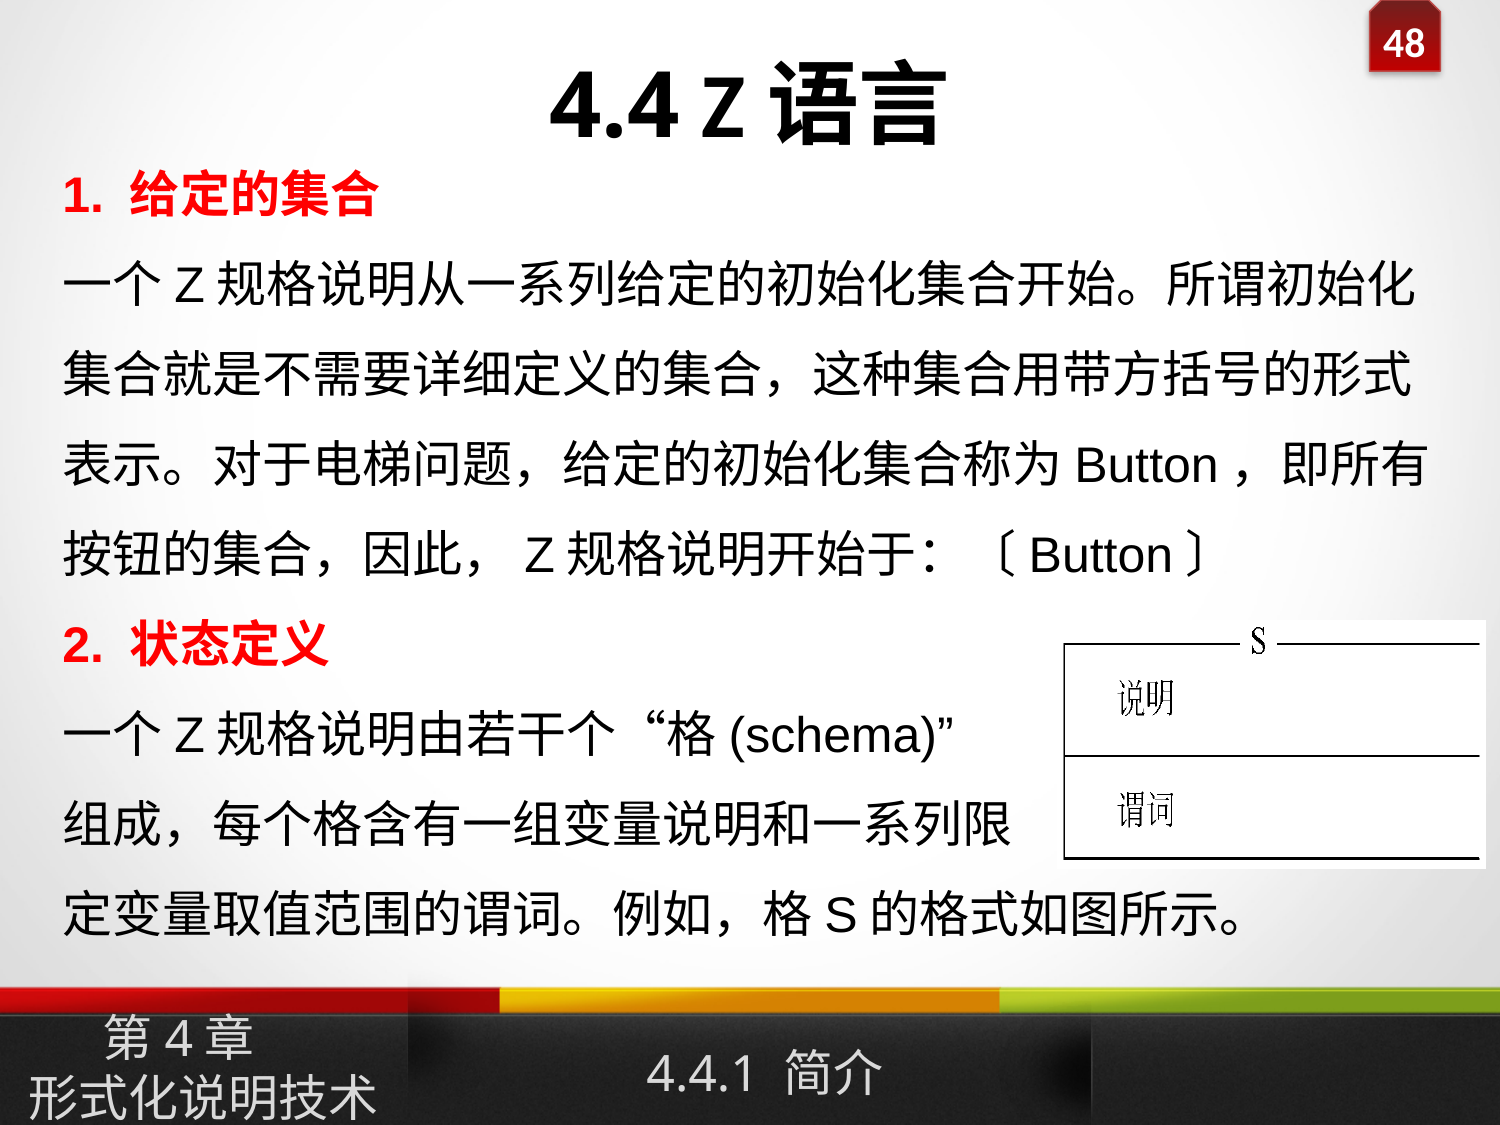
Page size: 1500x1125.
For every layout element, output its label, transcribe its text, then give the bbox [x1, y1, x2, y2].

text_box 第4章 形式化说明技术 [0, 1027, 408, 1106]
text_box 4.4.1 简介 [458, 1032, 1073, 1111]
title 4.4 Z语言 [75, 7, 1425, 125]
picture [0, 0, 1500, 1125]
text_box 1. 给定的集合 一个Z规格说明从一系列给定的初始化集合开始。所谓初始化集合就是不需要详细定义的集合，这种集合用带方括号的形式表示。对于电梯问题，给定的初始化集合称为Button，即所有按钮的集合，因此，Z规格说明开始于：〔Button〕 2. 状态定义 一个Z规格说明由若干个“格(schema)” 组成，每个格含有一组变量说明和一系列限 定变量取值范围的谓词。例如，格S的格式如图所示。 [47, 125, 1453, 951]
